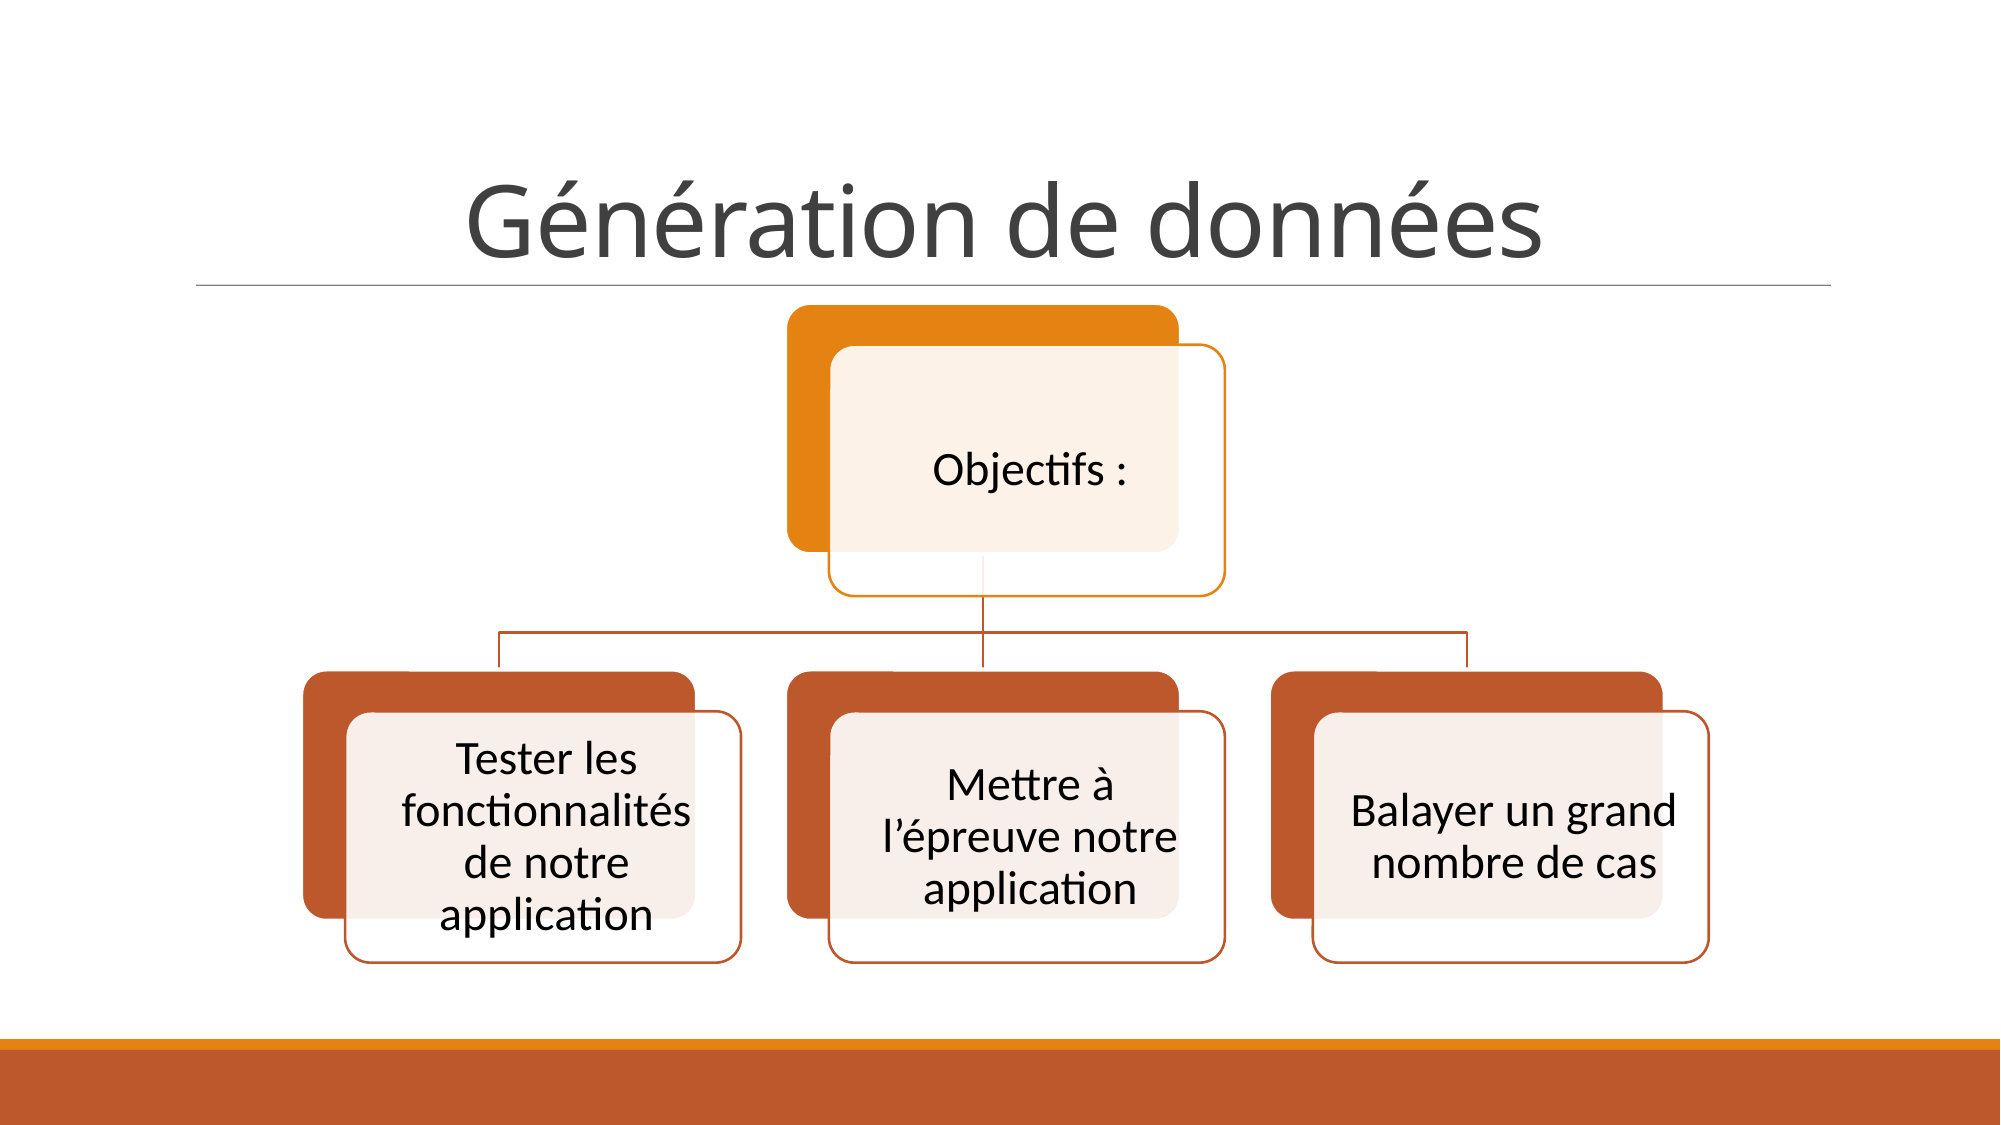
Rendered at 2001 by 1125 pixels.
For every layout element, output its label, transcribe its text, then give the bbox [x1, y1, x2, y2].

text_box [179, 302, 1831, 964]
title Génération de données [180, 47, 1830, 285]
text_box [0, 1049, 2000, 1125]
text_box [0, 1038, 2000, 1049]
